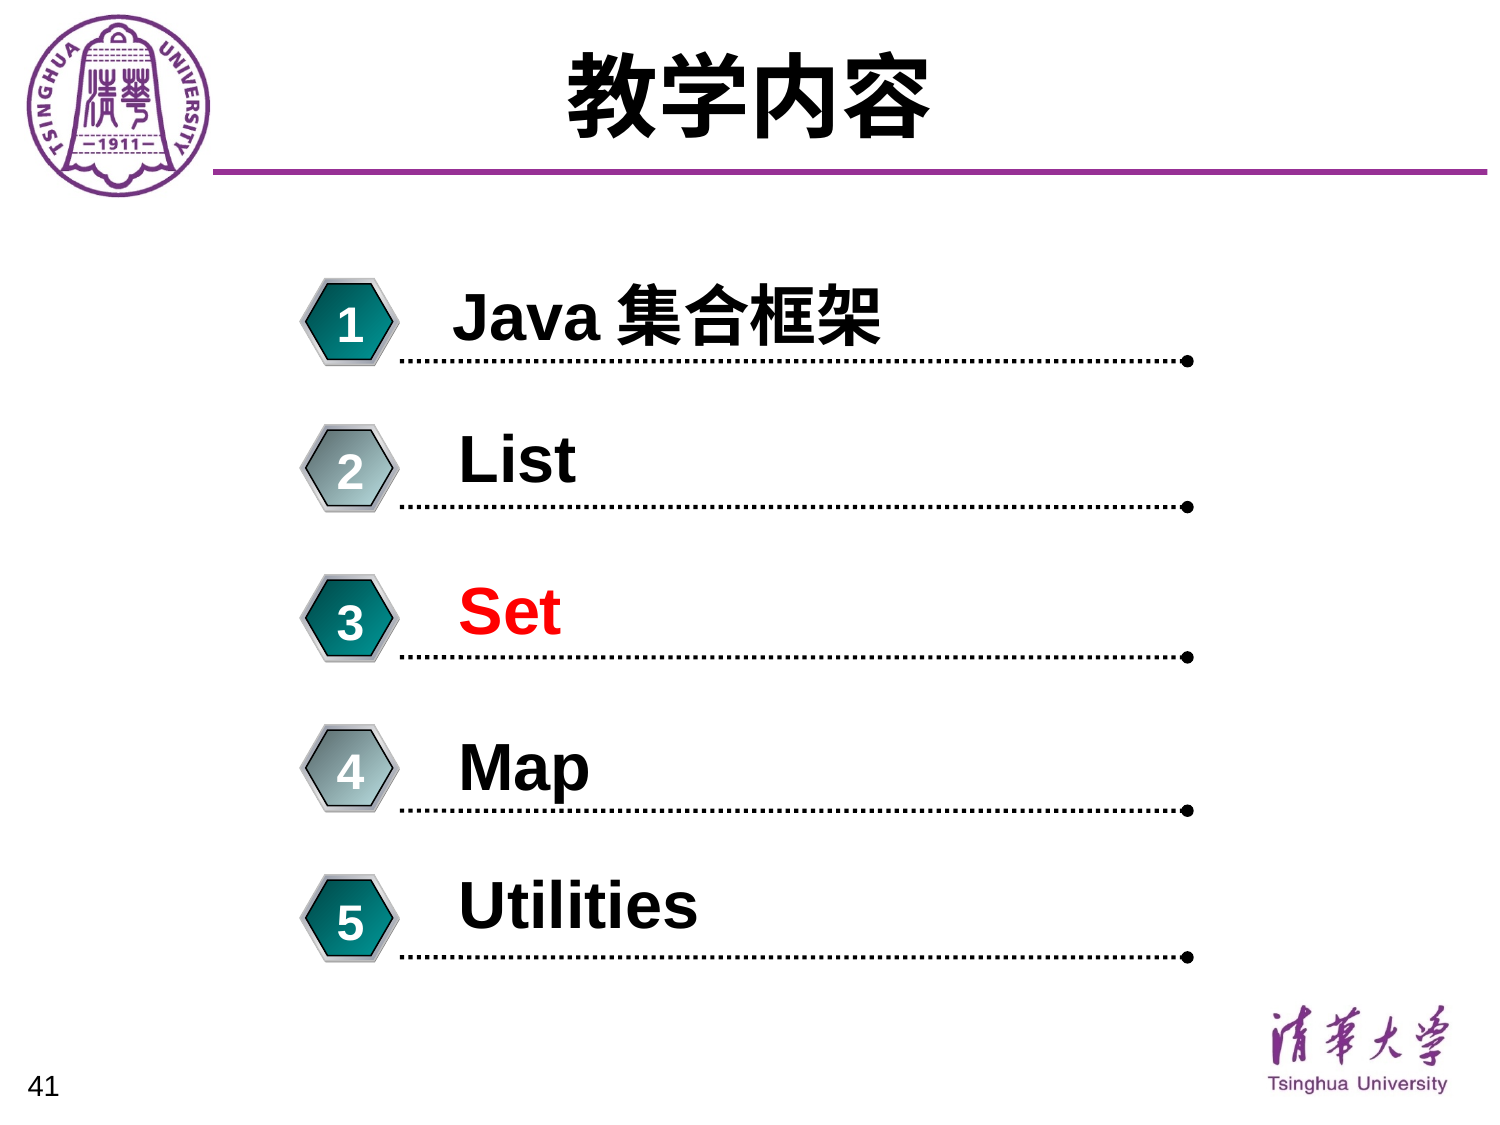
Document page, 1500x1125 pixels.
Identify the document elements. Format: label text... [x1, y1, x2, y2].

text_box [299, 874, 400, 963]
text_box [299, 574, 400, 663]
text_box Utilities [444, 853, 715, 949]
text_box Set [443, 560, 578, 655]
title 教学内容 [24, 37, 1476, 151]
text_box [1179, 651, 1194, 664]
text_box List [443, 408, 592, 504]
text_box [1179, 804, 1194, 817]
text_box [299, 424, 400, 513]
picture [24, 12, 213, 37]
text_box [1179, 355, 1194, 368]
text_box [1179, 500, 1194, 514]
text_box Java集合框架 [437, 266, 899, 361]
picture [24, 151, 213, 200]
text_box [299, 278, 400, 367]
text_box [299, 724, 400, 813]
text_box [1179, 951, 1194, 964]
footer 41 [12, 1059, 176, 1125]
text_box Map [443, 716, 607, 811]
picture [1262, 999, 1454, 1101]
